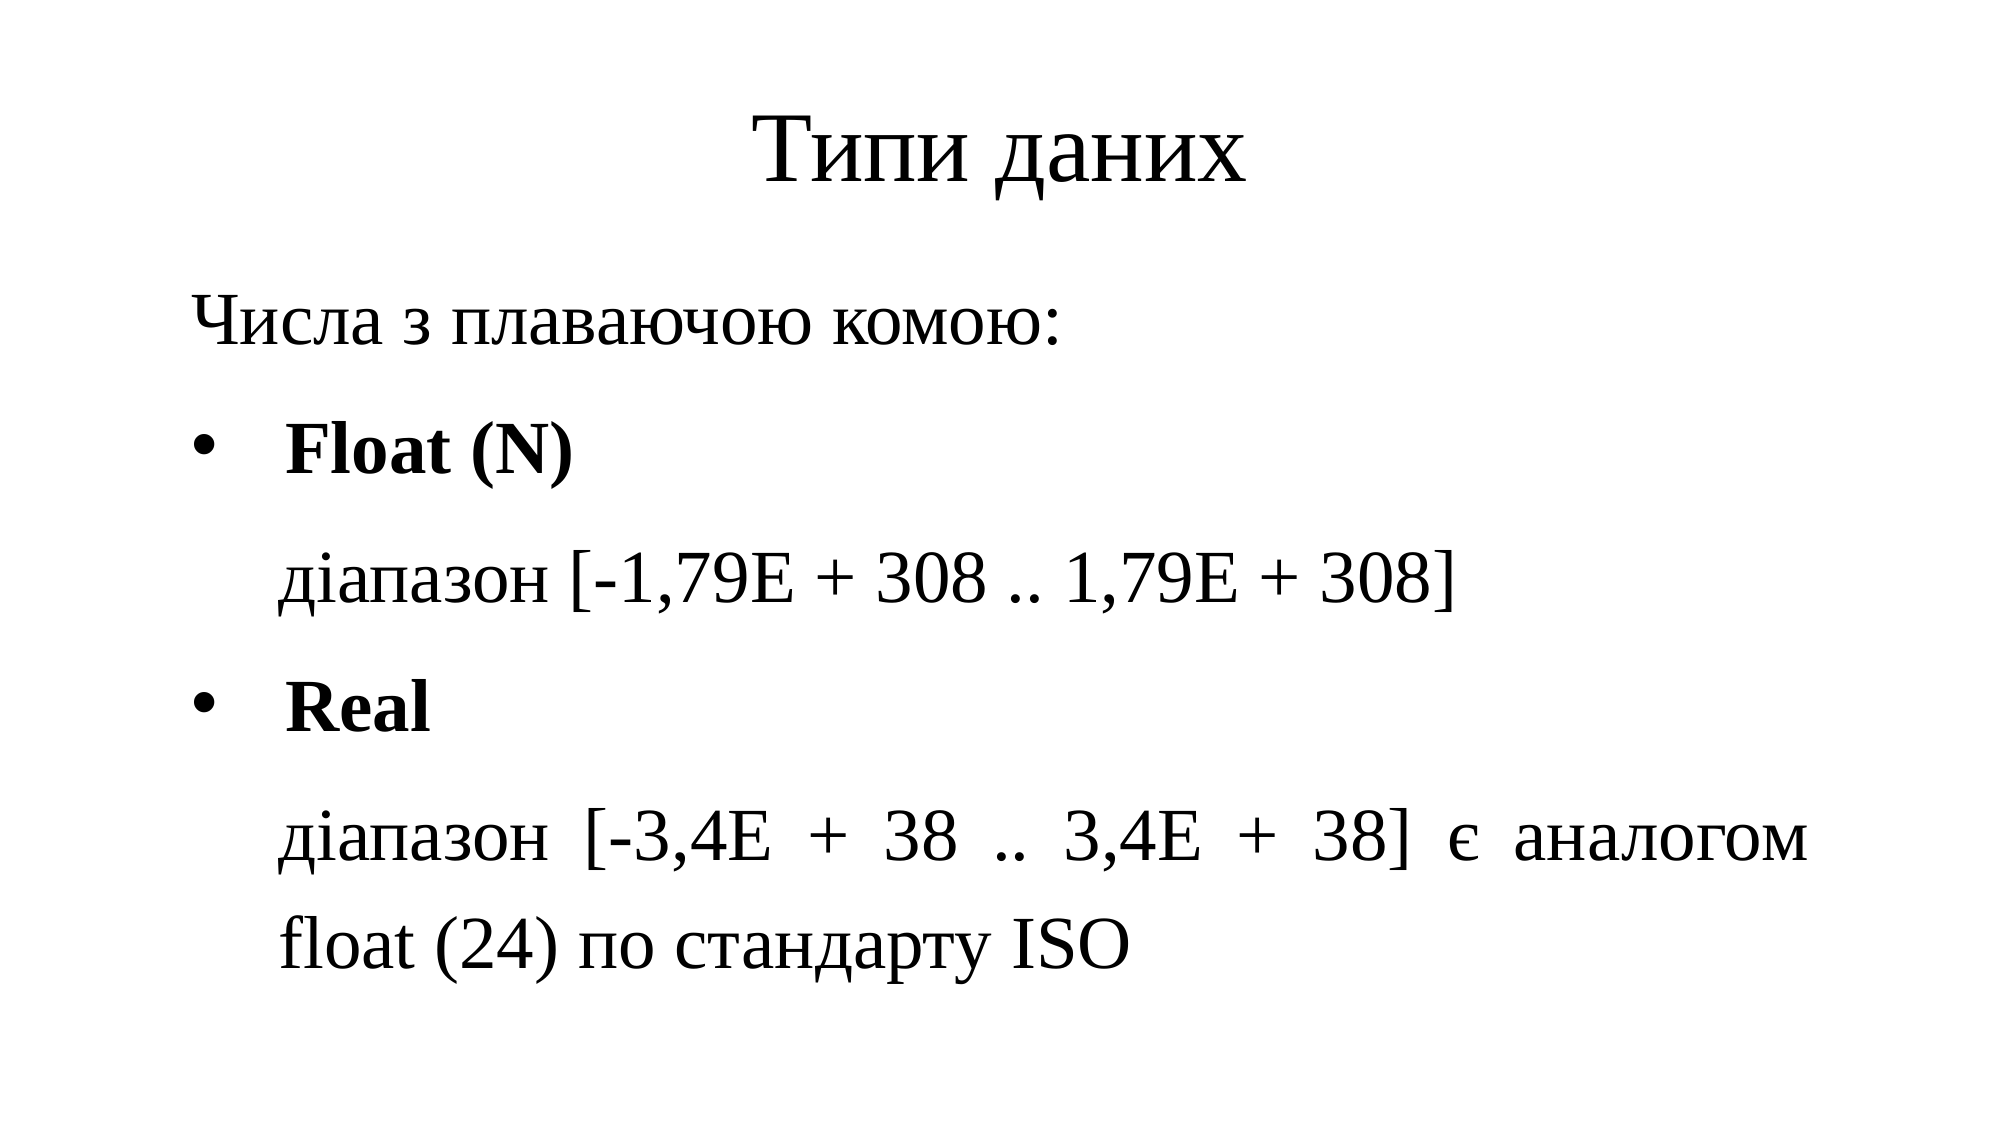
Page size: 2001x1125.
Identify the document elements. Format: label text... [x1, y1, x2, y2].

subtitle Числа з плаваючою комою: Float (N) діапазон [-1,79E + 308 .. 1,79E + 308] Real діапазон [-3,4E + 38 .. 3,4E + 38] є аналогом float (24) по стандарту ISO [176, 244, 1824, 1048]
title Типи даних [249, 107, 1750, 212]
